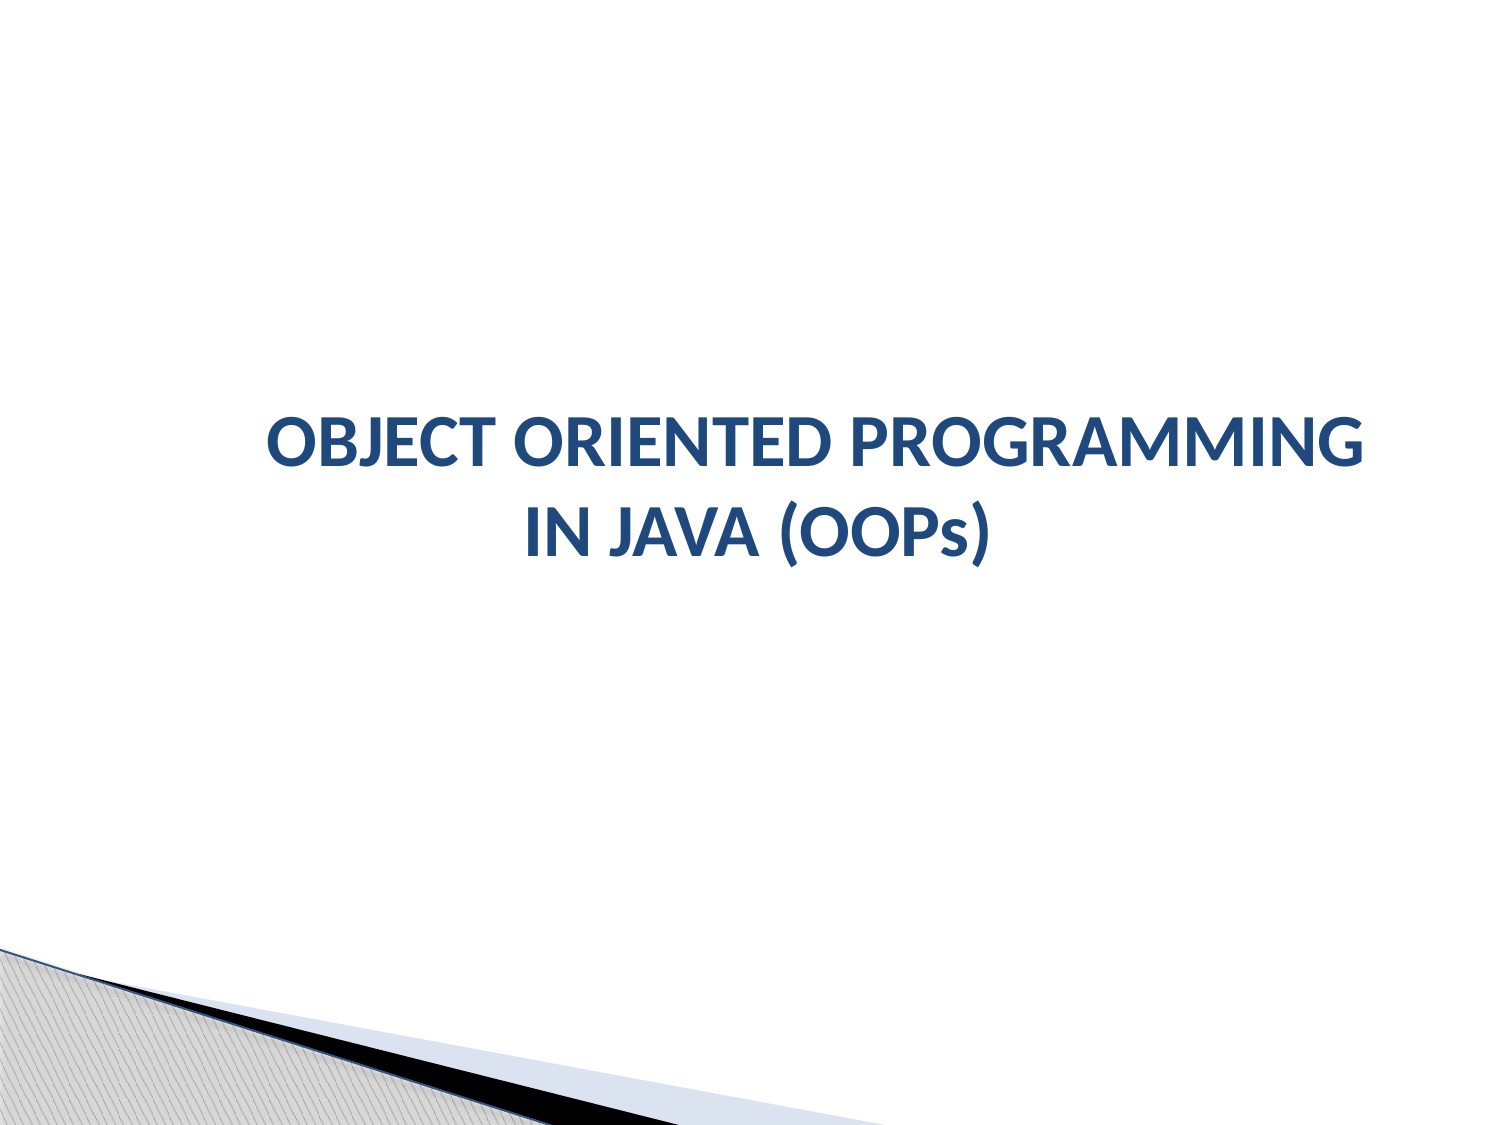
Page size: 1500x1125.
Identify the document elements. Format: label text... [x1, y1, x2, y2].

title OBJECT ORIENTED PROGRAMMING IN JAVA (OOPs) [50, 262, 1450, 700]
